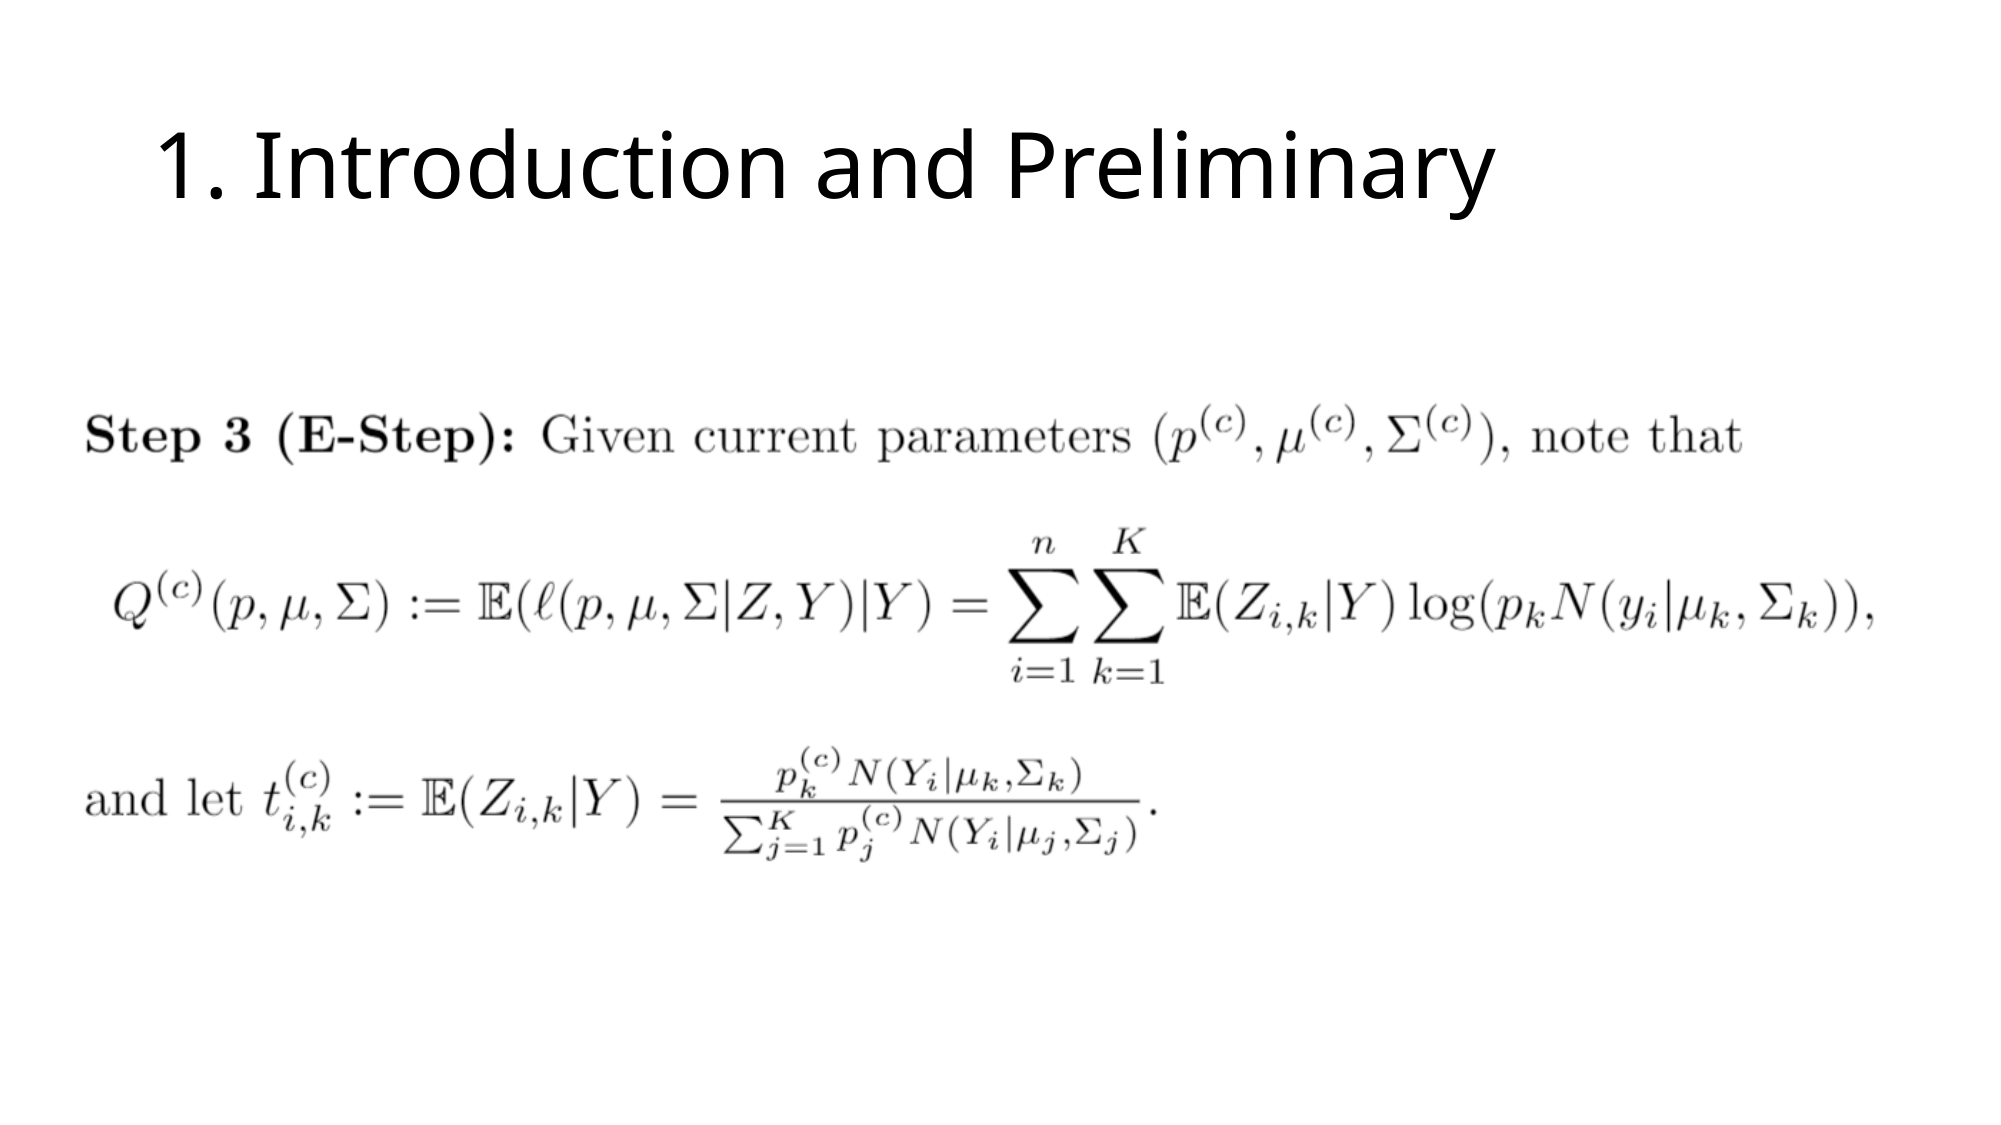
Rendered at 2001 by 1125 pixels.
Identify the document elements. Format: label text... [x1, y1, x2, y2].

picture [62, 354, 1938, 887]
title 1. Introduction and Preliminary [137, 59, 1863, 278]
